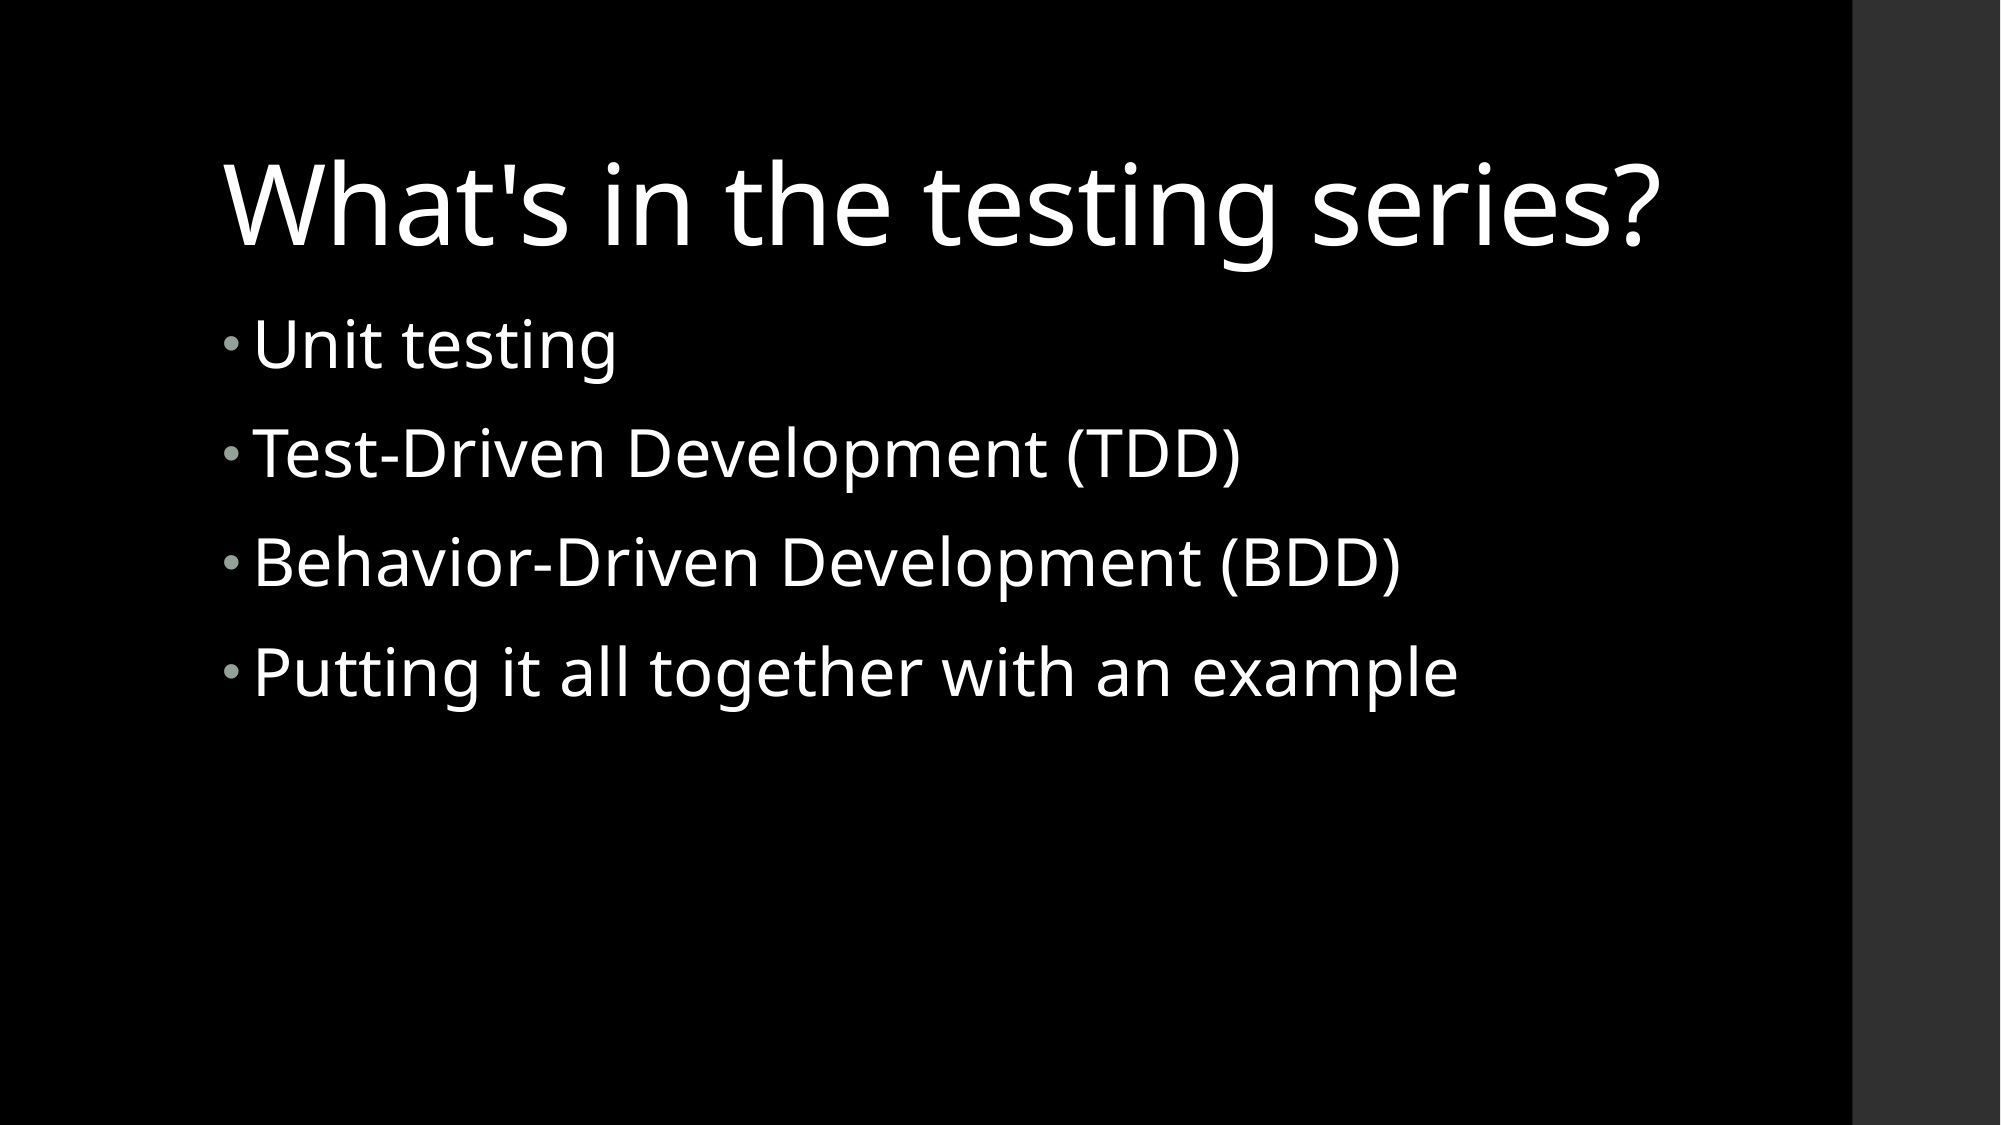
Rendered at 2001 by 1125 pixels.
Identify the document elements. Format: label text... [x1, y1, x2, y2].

list Unit testing Test-Driven Development (TDD) Behavior-Driven Development (BDD) Putting it all together with an example [206, 299, 1767, 1014]
title What's in the testing series? [206, 60, 1797, 278]
